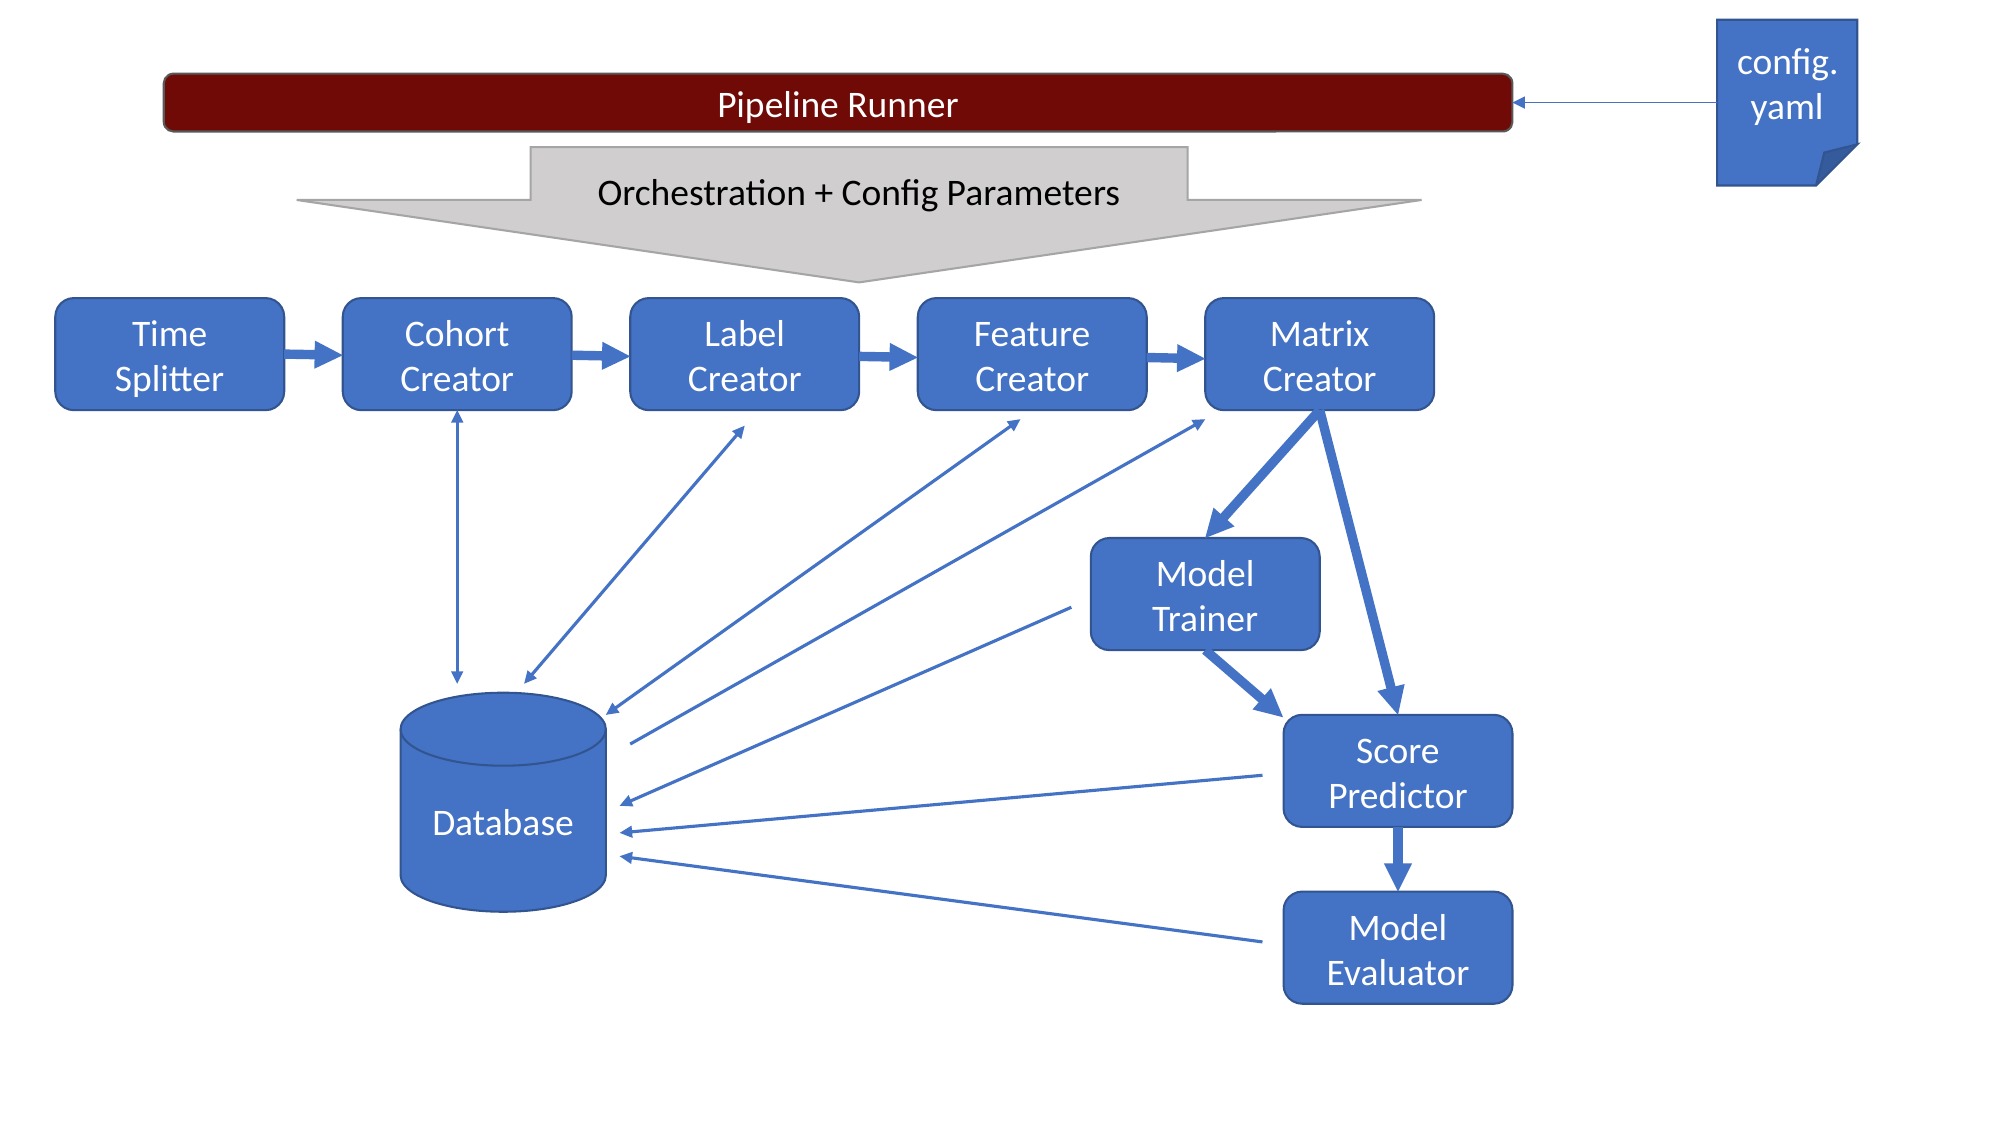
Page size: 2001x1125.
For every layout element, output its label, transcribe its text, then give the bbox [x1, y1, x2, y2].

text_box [630, 419, 1206, 745]
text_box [619, 856, 1263, 942]
text_box config.yaml [1716, 18, 1861, 187]
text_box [524, 425, 605, 684]
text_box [619, 607, 1072, 775]
text_box Time Splitter [54, 297, 286, 412]
text_box Matrix Creator [1204, 297, 1436, 412]
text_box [1205, 410, 1319, 538]
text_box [1206, 650, 1284, 718]
text_box Model Evaluator [1282, 890, 1514, 1005]
text_box Cohort Creator [341, 297, 573, 412]
text_box Feature Creator [916, 297, 1148, 412]
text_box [1319, 410, 1398, 715]
text_box Database [399, 691, 607, 913]
text_box Pipeline Runner [162, 72, 1514, 133]
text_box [619, 775, 1263, 833]
text_box Label Creator [629, 297, 861, 412]
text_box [605, 419, 630, 715]
text_box Model Trainer [1206, 538, 1319, 652]
text_box Score Predictor [1282, 713, 1514, 828]
text_box Orchestration + Config Parameters [296, 146, 1422, 284]
